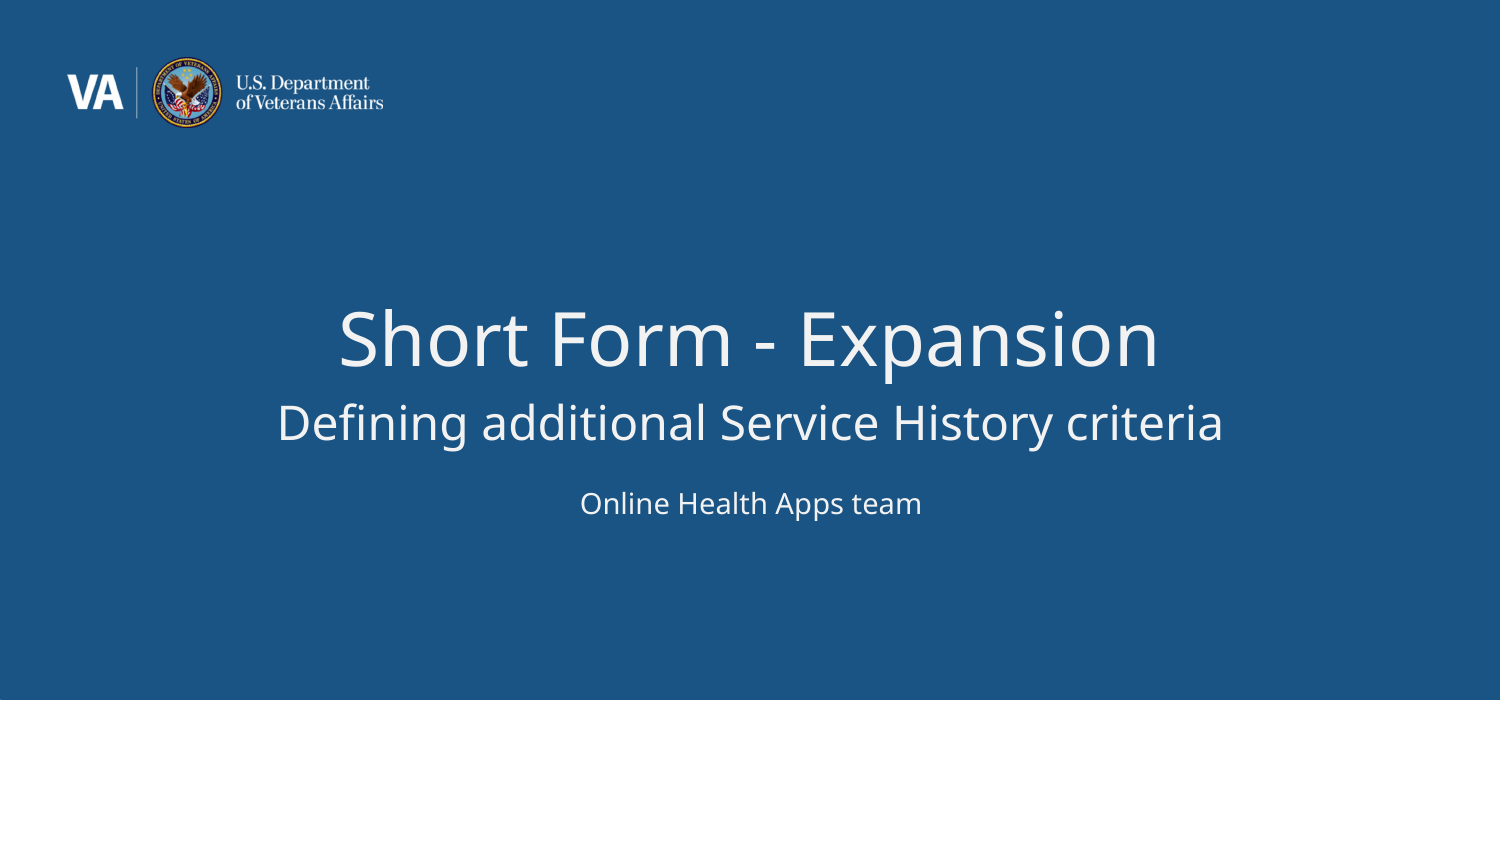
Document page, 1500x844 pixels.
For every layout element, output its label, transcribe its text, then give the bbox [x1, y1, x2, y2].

subtitle Defining additional Service History criteria Online Health Apps team [188, 387, 1314, 534]
text_box [1, 0, 1500, 700]
title Short Form - Expansion [187, 188, 1313, 388]
picture [67, 57, 383, 128]
